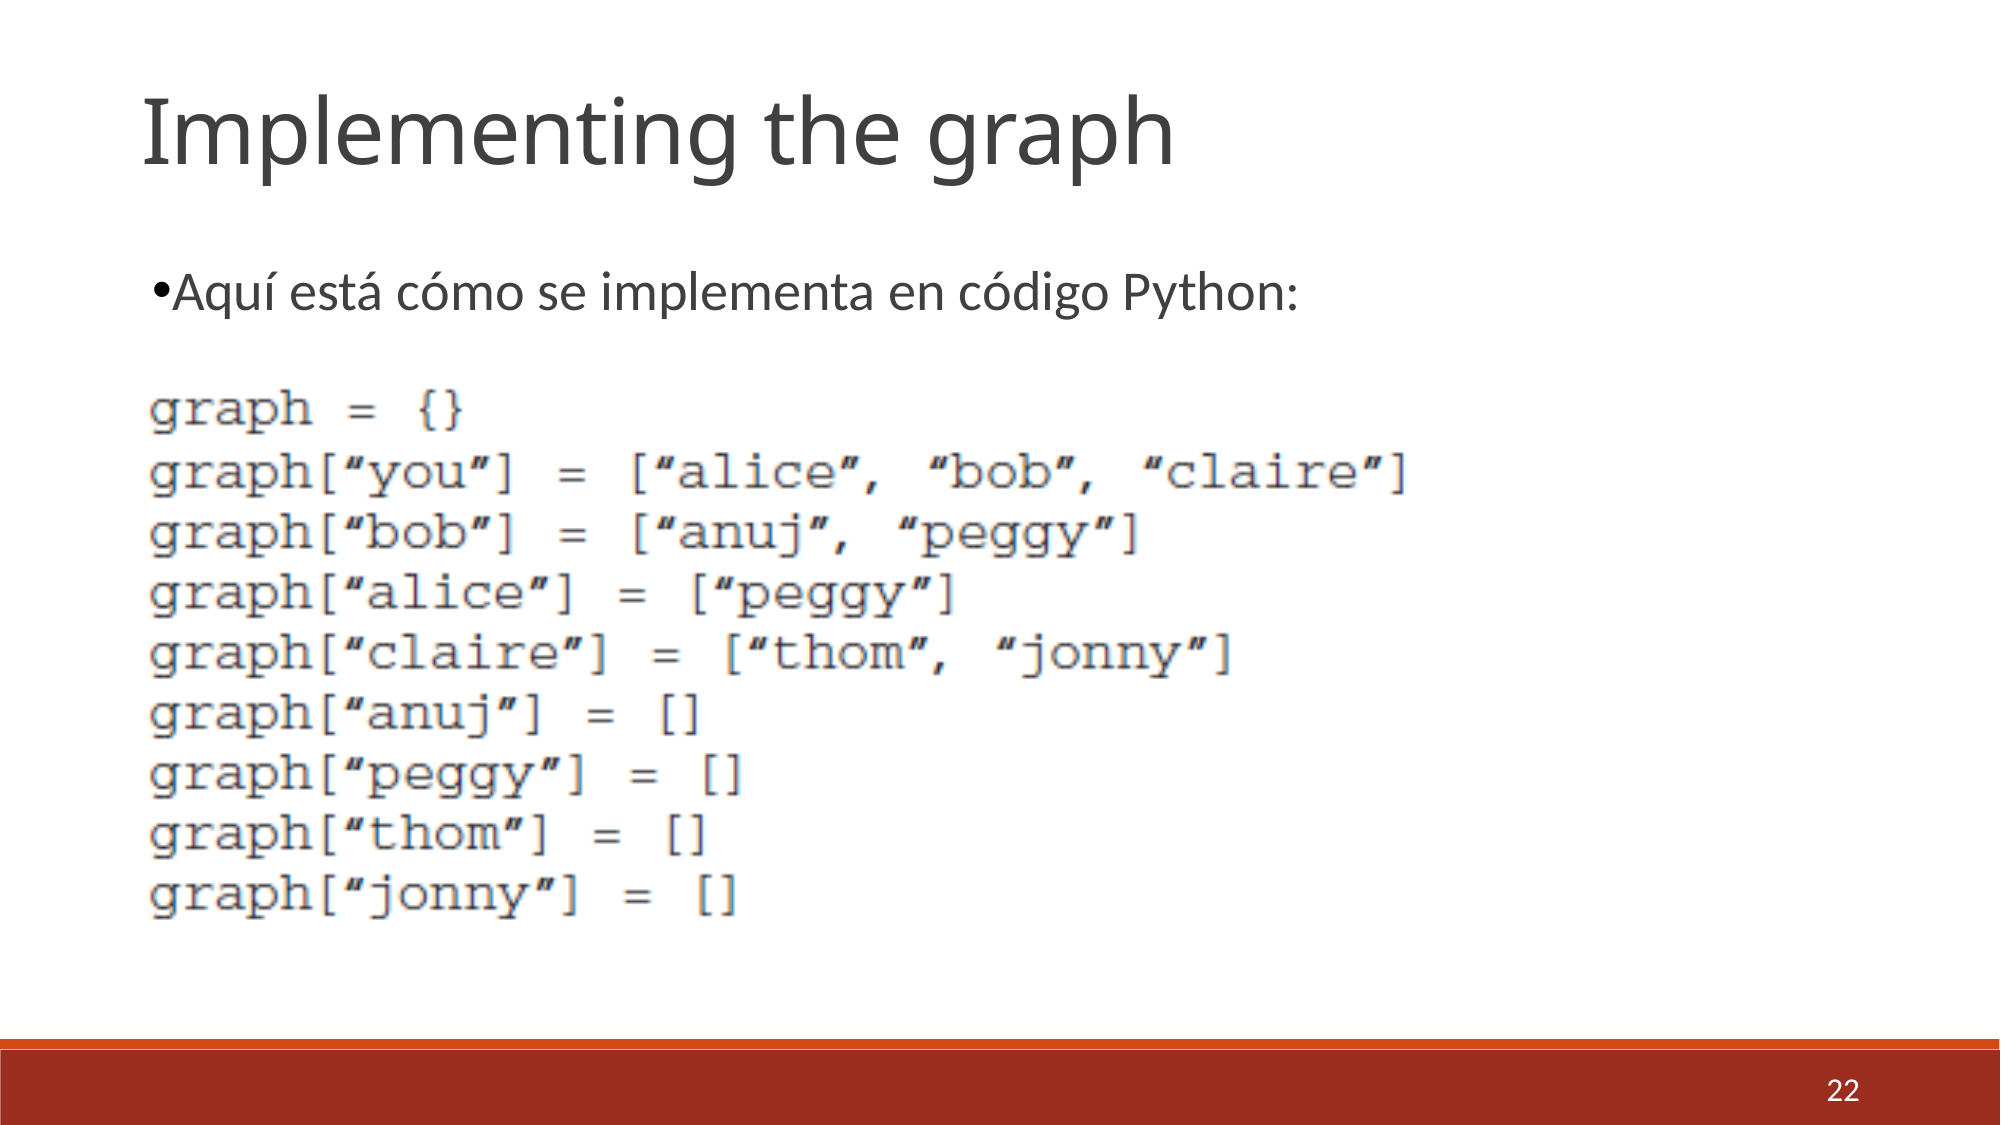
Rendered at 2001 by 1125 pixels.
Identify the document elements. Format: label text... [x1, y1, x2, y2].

text_box Implementing the graph [126, 82, 1821, 222]
slide_number 22 [126, 1061, 1875, 1115]
text_box Aquí está cómo se implementa en código Python: [137, 254, 1864, 493]
picture [135, 377, 1424, 940]
